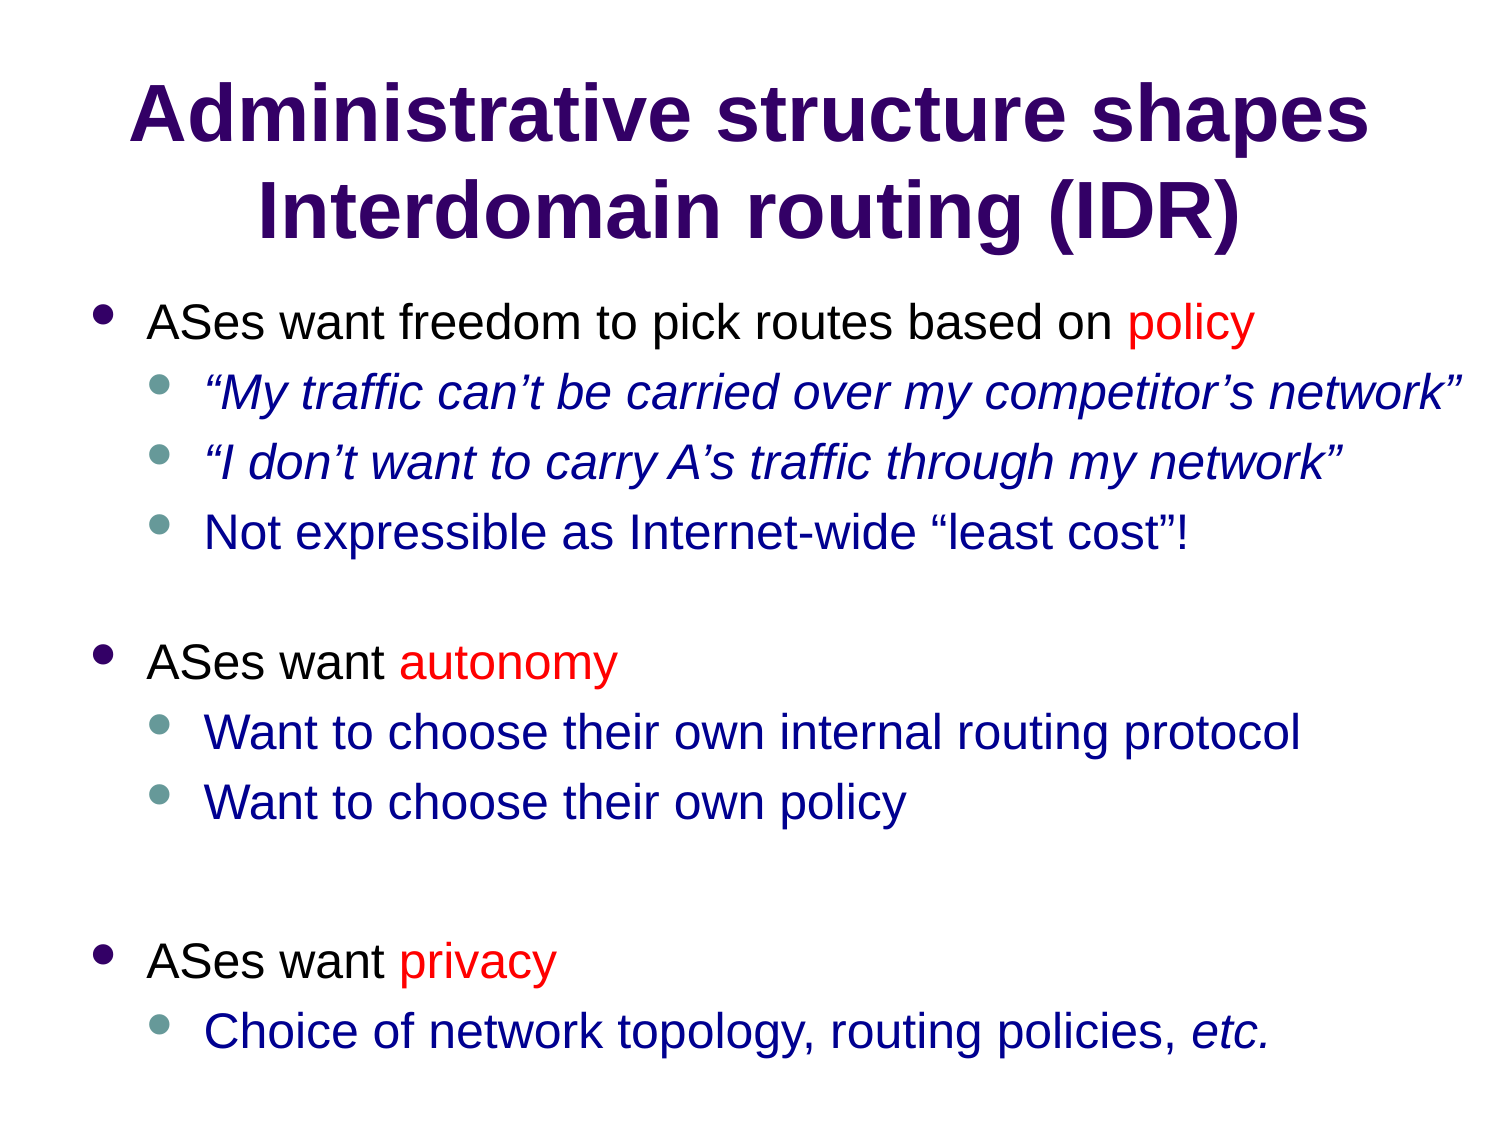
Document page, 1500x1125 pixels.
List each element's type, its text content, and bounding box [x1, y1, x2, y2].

title Administrative structure shapes Interdomain routing (IDR) [75, 32, 1425, 263]
list ASes want freedom to pick routes based on policy “My traffic can’t be carried over my competitor’s network” “I don’t want to carry A’s traffic through my network” Not expressible as Internet-wide “least cost”! ASes want autonomy Want to choose their own internal routing protocol Want to choose their own policy ASes want privacy Choice of network topology, routing policies, etc. [75, 282, 1500, 1006]
